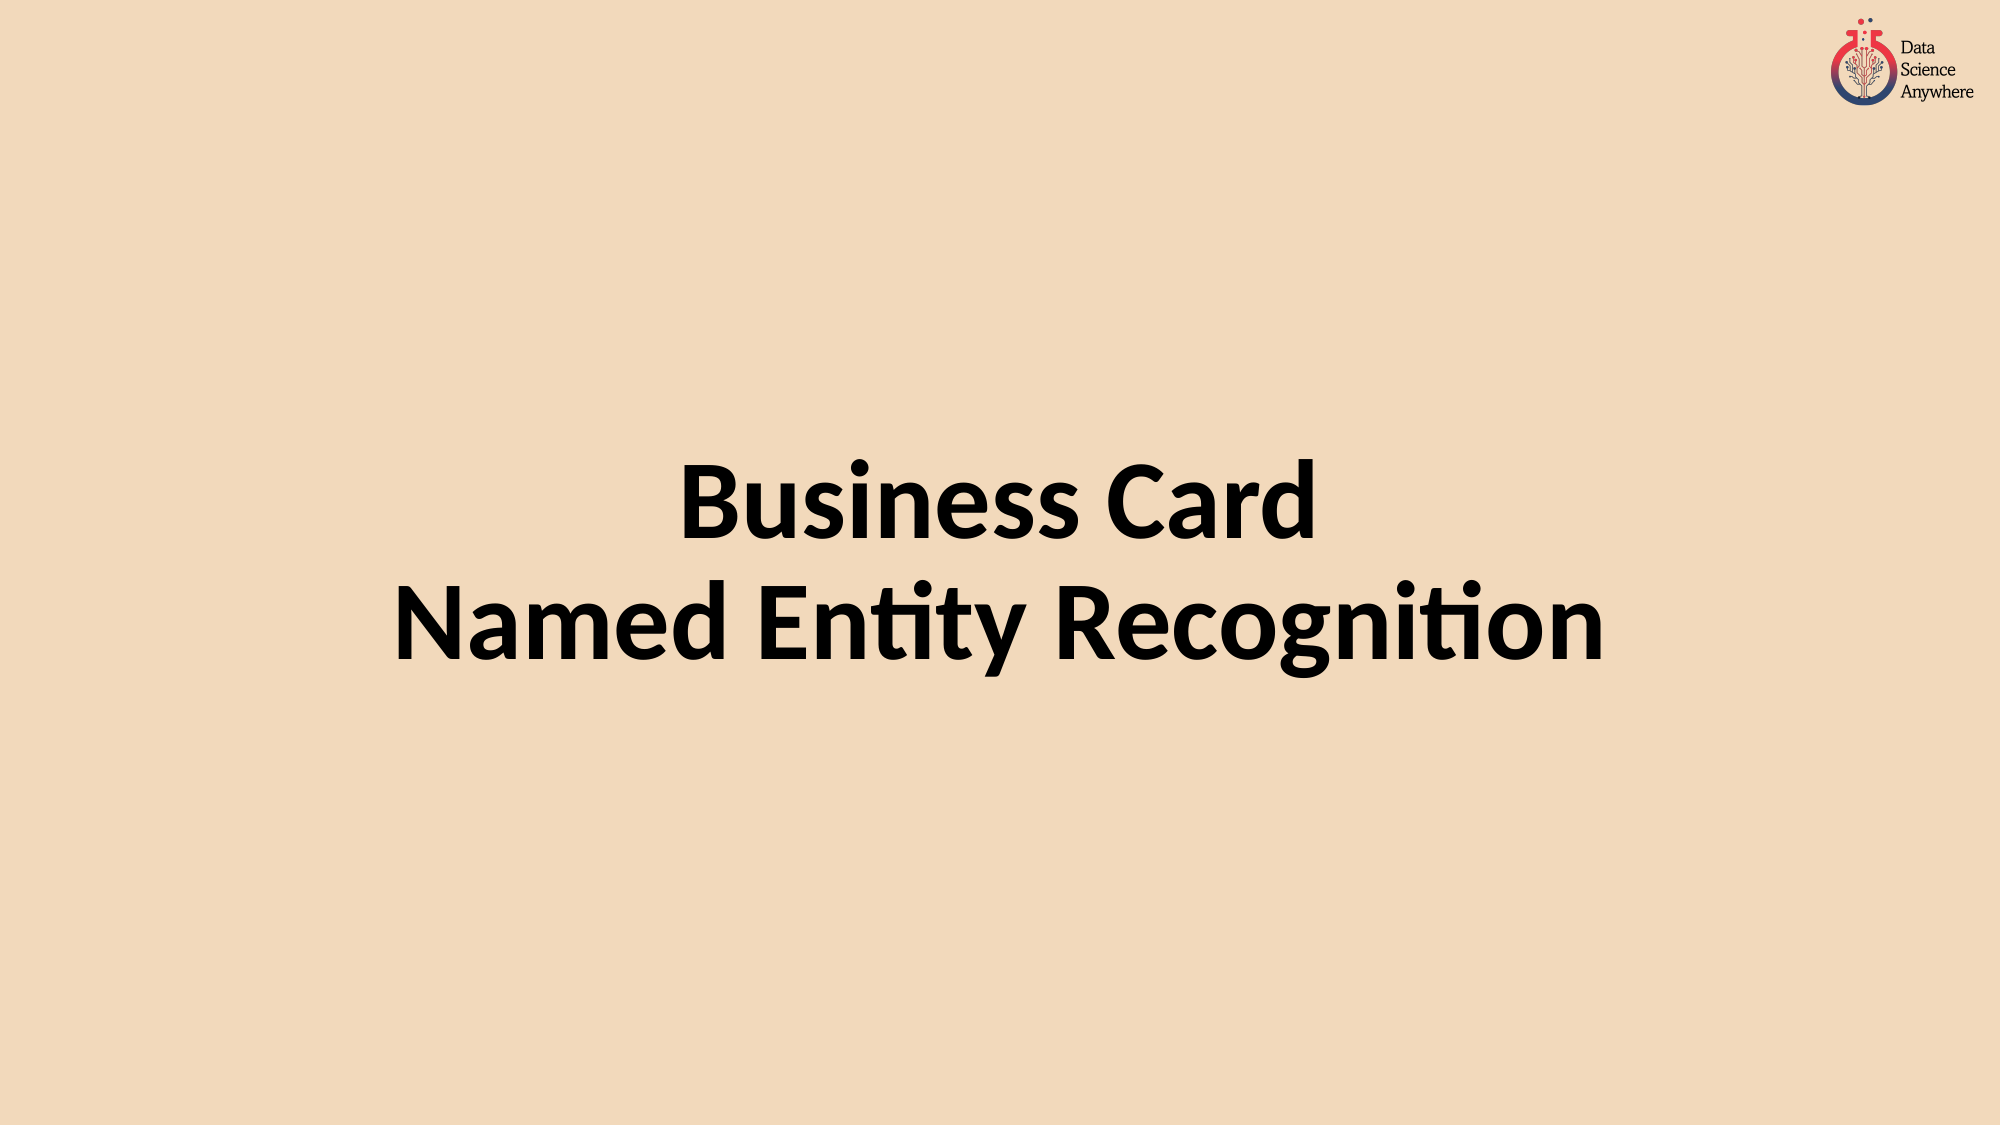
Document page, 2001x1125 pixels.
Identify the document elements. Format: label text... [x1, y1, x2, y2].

title Business Card Named Entity Recognition [249, 366, 1750, 759]
picture [1831, 18, 1976, 107]
